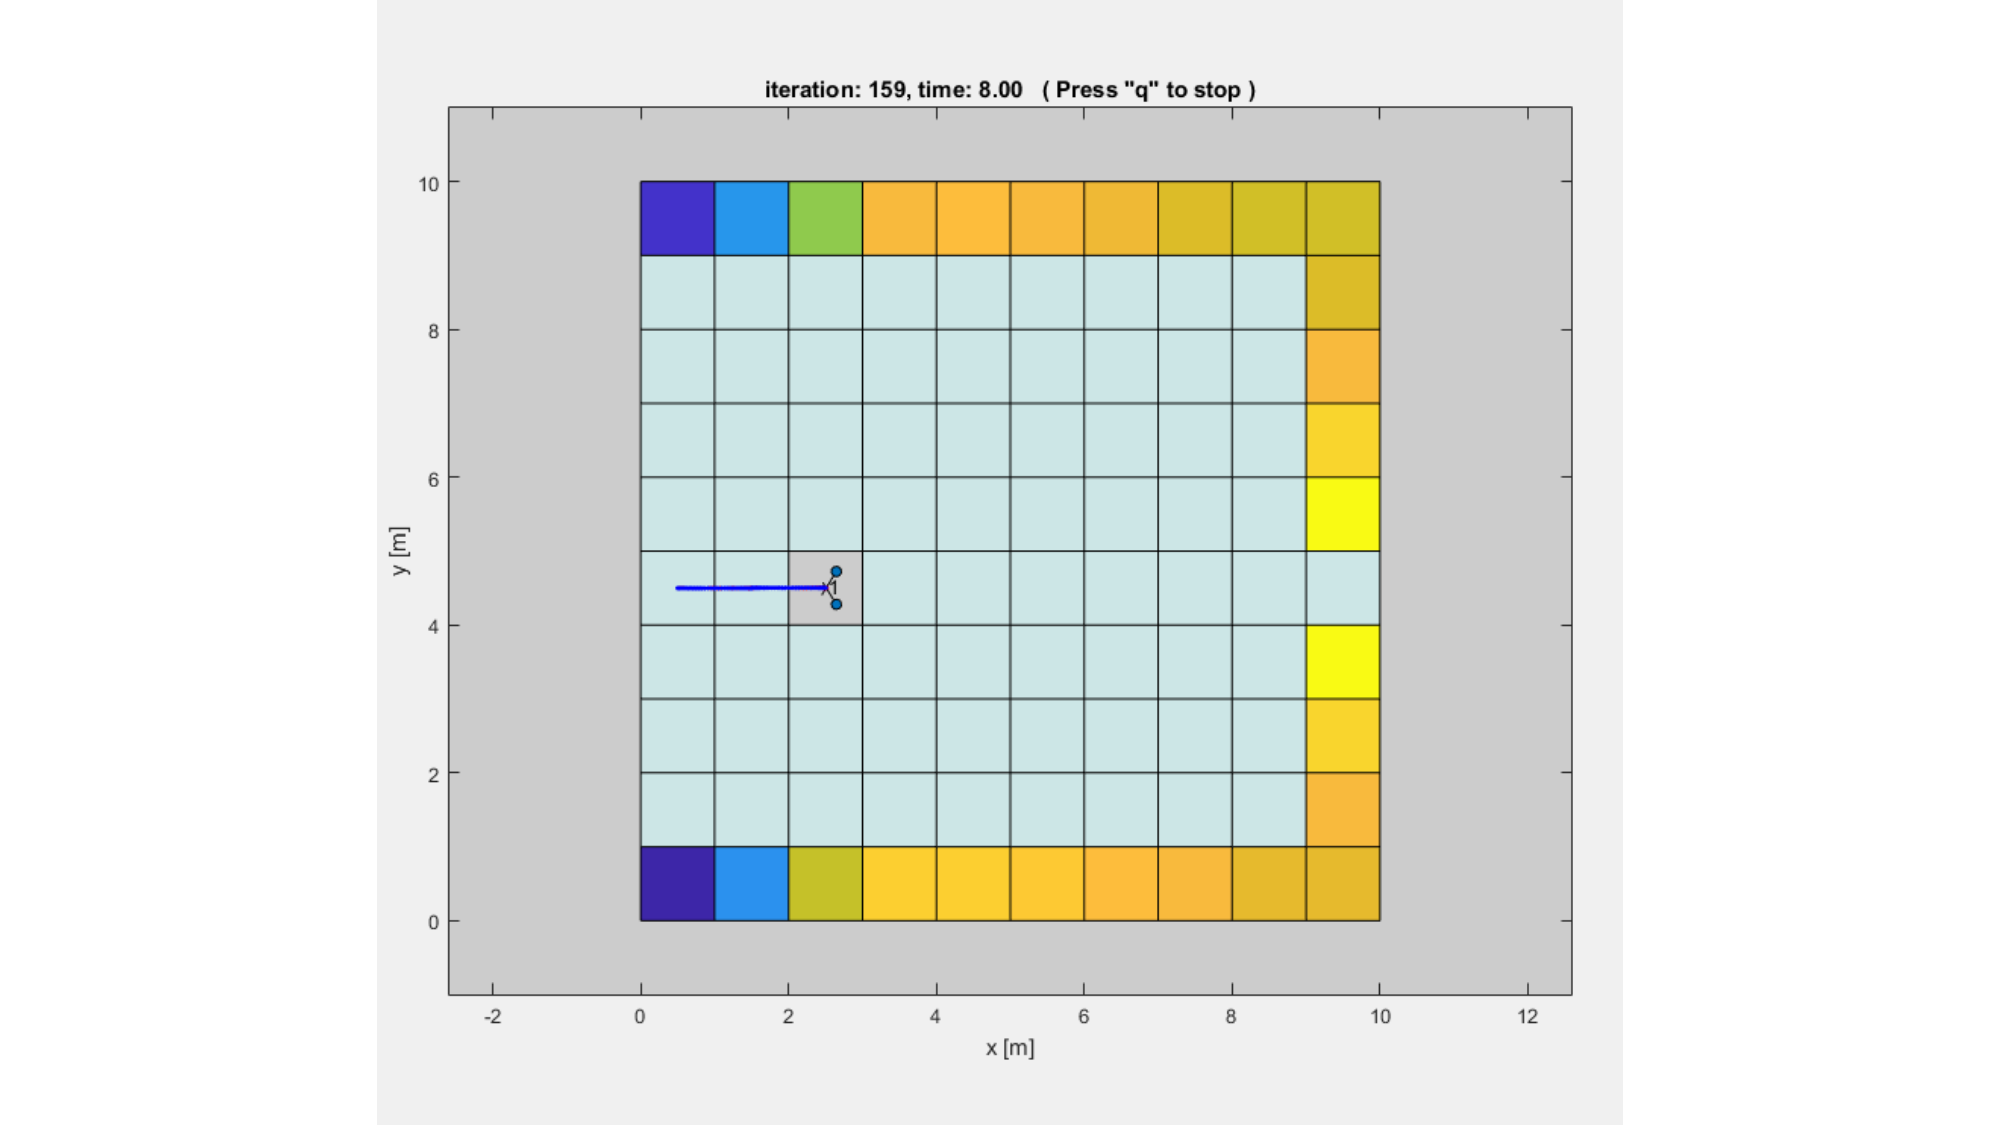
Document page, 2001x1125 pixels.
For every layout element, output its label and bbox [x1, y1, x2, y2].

picture [377, 0, 1623, 1125]
